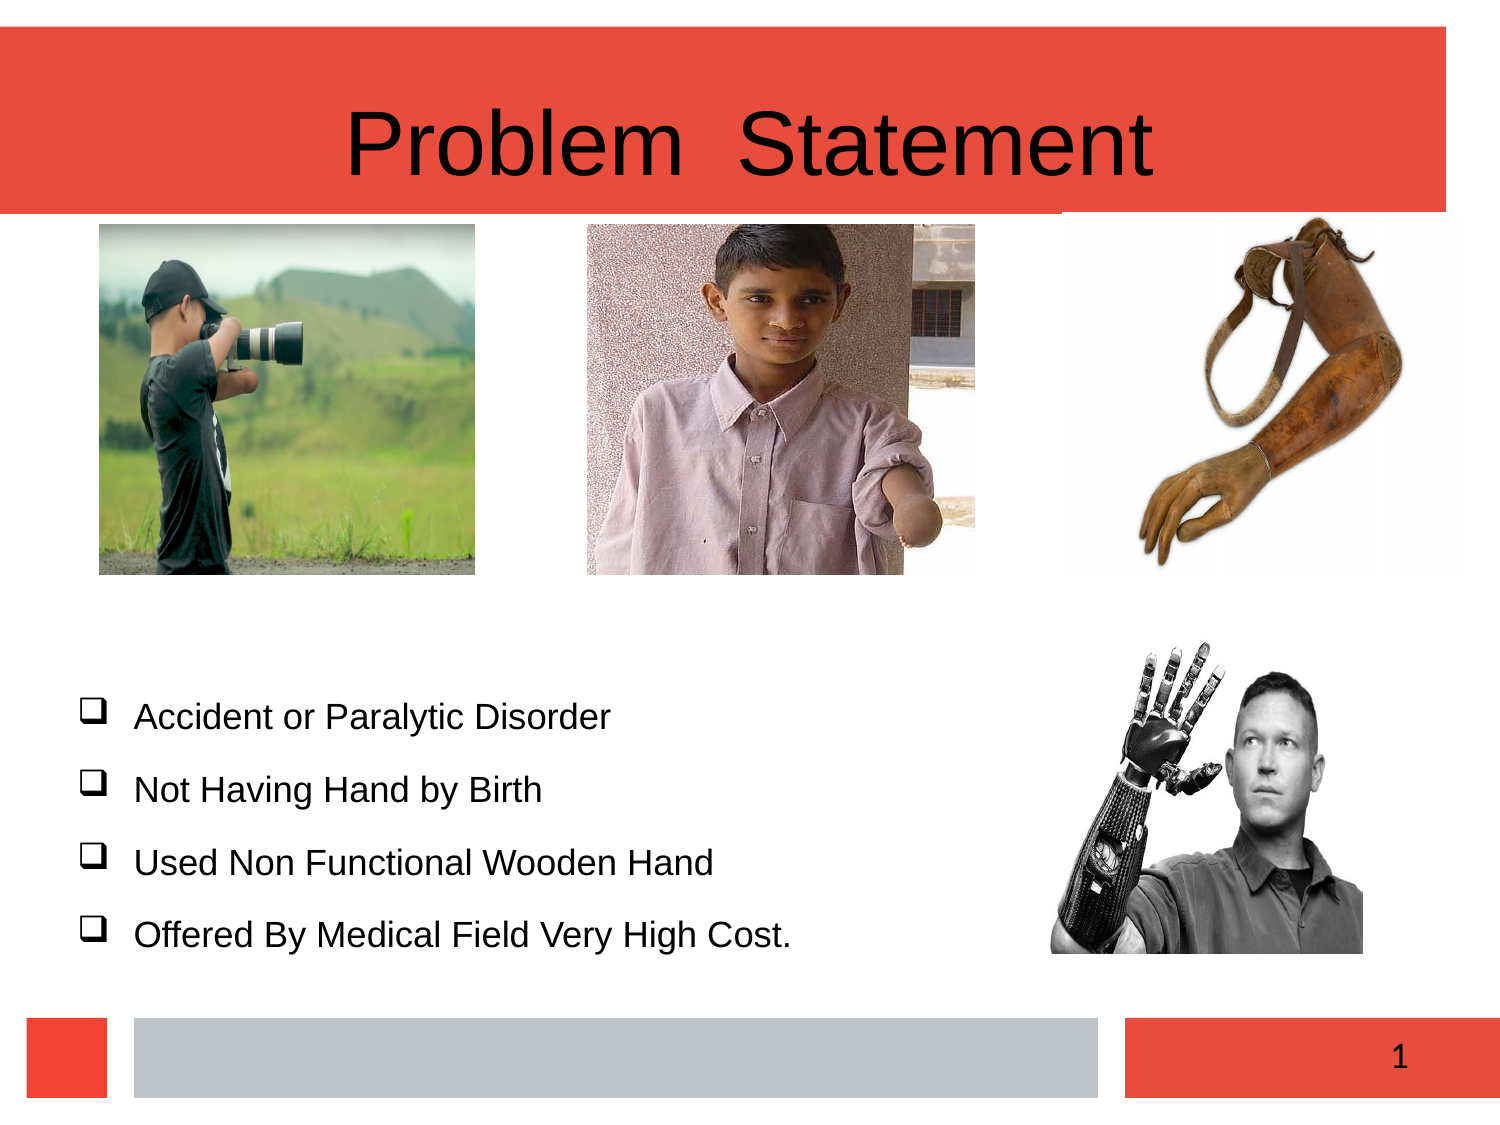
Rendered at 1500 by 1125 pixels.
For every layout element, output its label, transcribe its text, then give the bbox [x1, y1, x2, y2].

text_box Problem Statement [75, 45, 1425, 233]
text_box Accident or Paralytic Disorder Not Having Hand by Birth Used Non Functional Wooden Hand Offered By Medical Field Very High Cost. [62, 375, 1425, 1023]
picture [1012, 637, 1363, 954]
picture [1062, 212, 1463, 575]
text_box 1 [1374, 1023, 1450, 1084]
picture [99, 224, 475, 575]
picture [587, 224, 975, 575]
